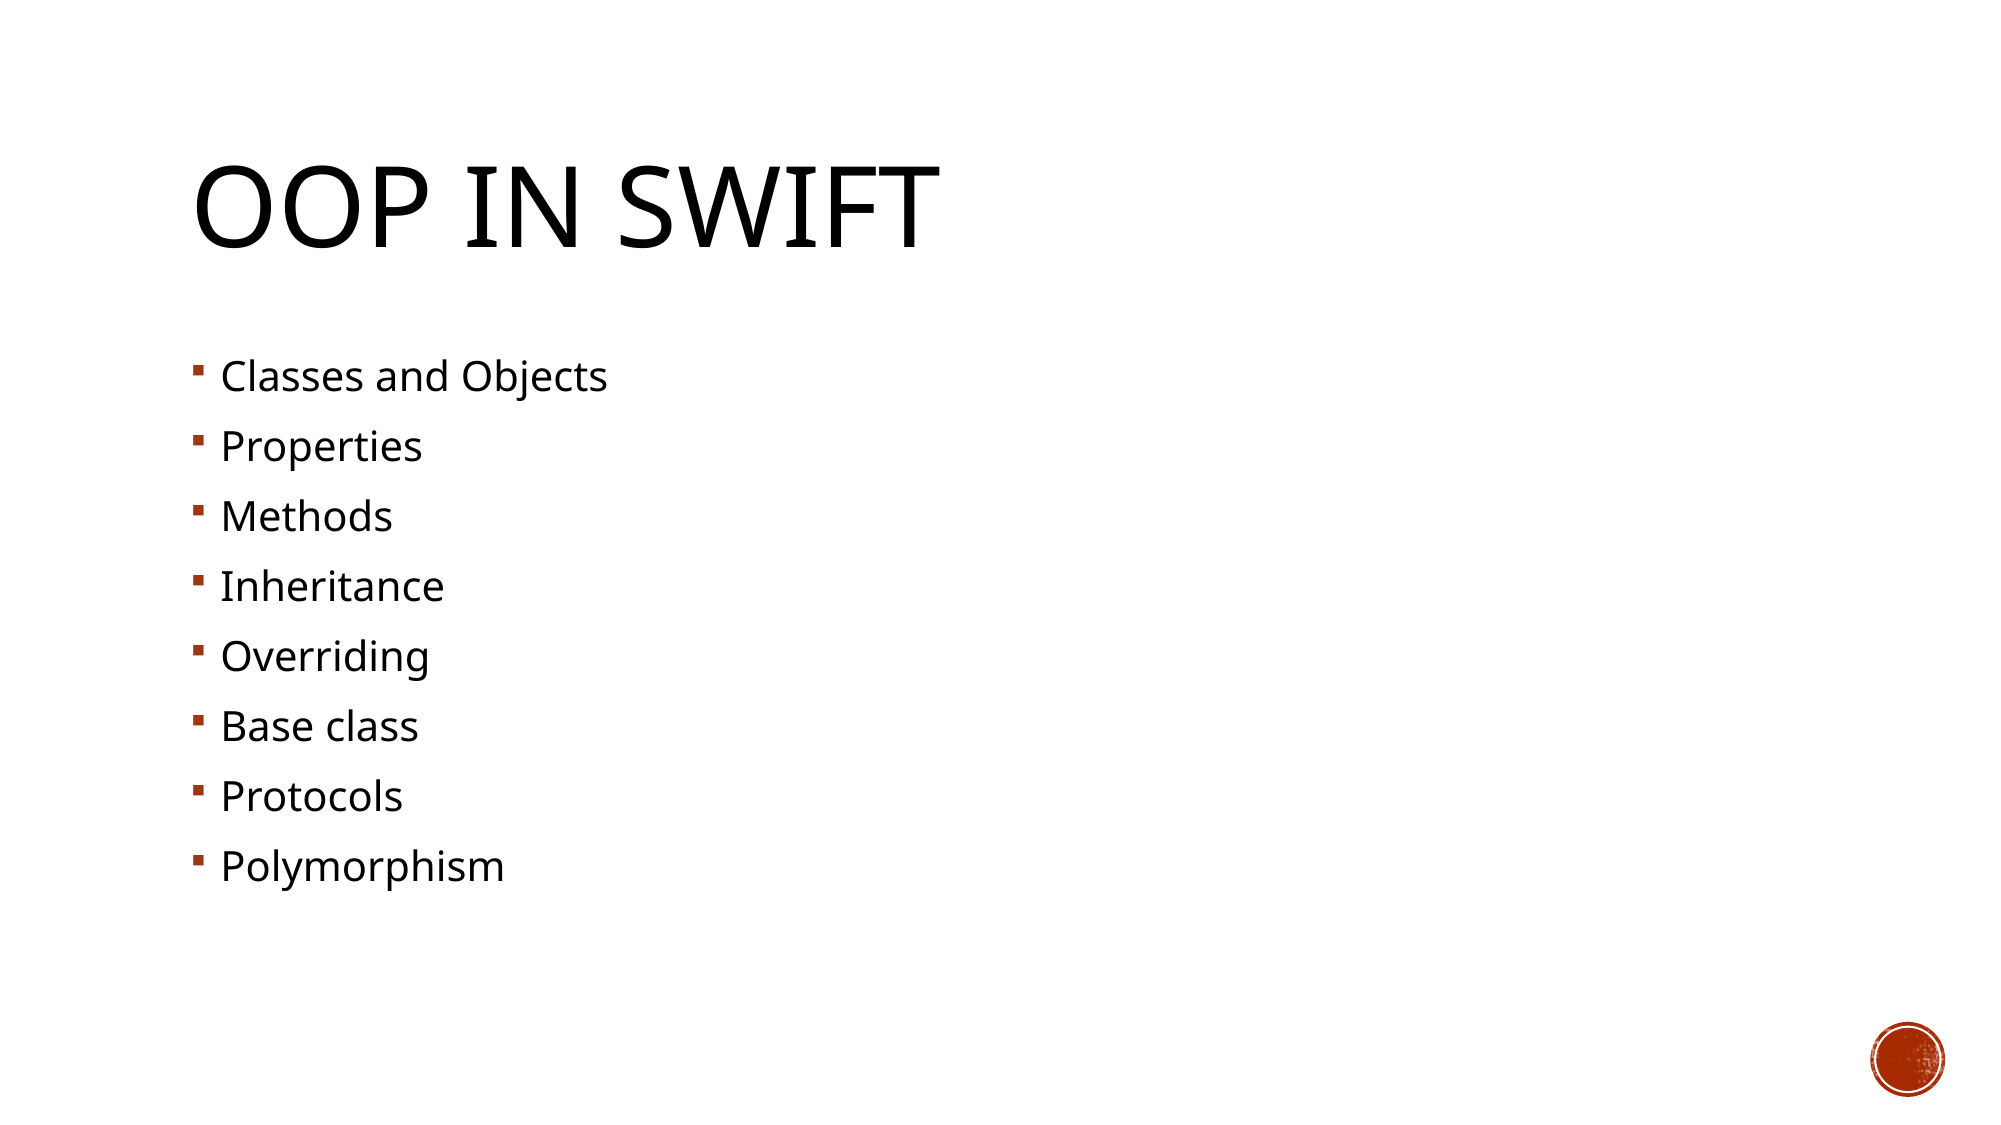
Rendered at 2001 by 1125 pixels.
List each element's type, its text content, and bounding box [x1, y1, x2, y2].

list Classes and Objects Properties Methods Inheritance Overriding Base class Protocols Polymorphism [175, 348, 1826, 1013]
title OOP in swift [175, 79, 1826, 344]
